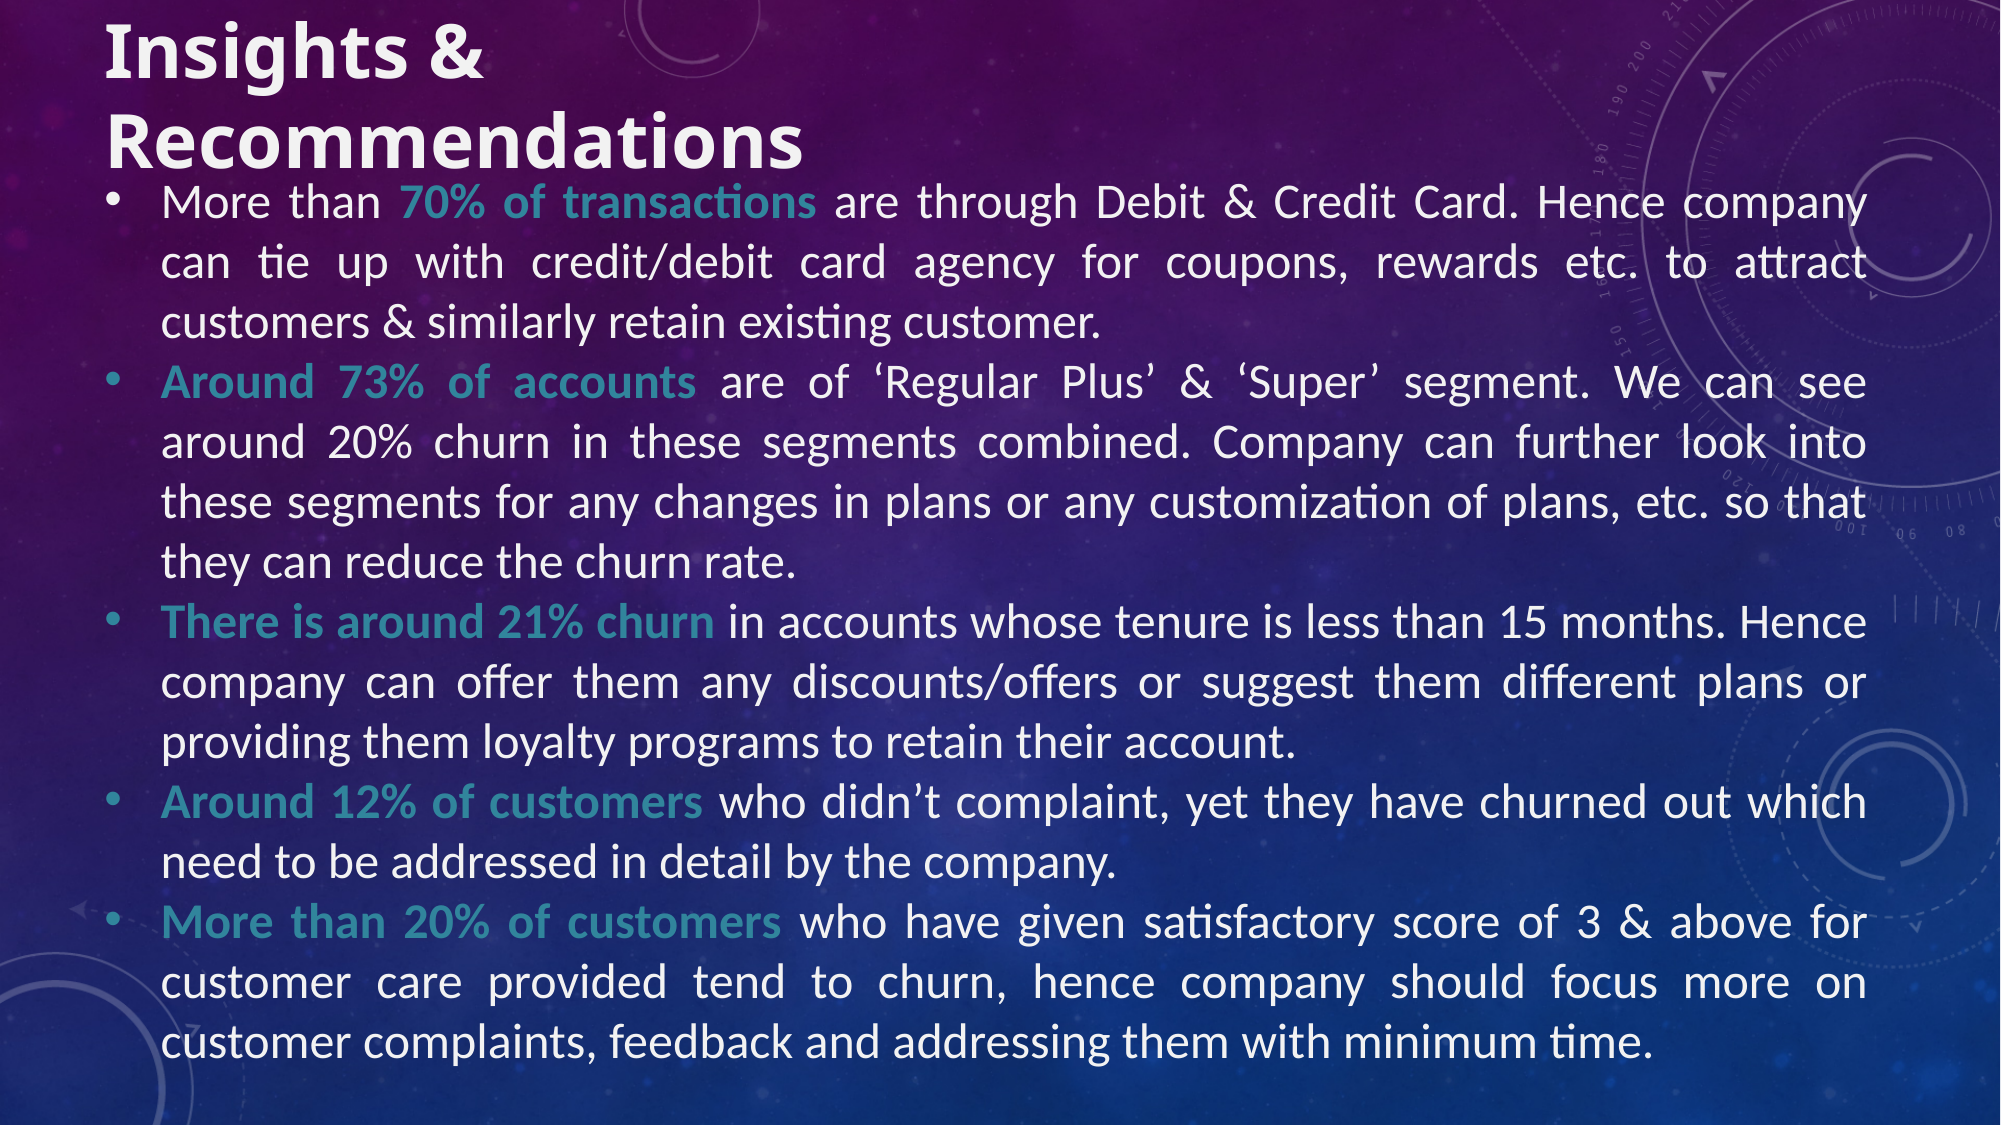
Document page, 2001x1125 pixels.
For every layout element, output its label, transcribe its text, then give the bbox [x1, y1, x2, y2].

text_box More than 70% of transactions are through Debit & Credit Card. Hence company can tie up with credit/debit card agency for coupons, rewards etc. to attract customers & similarly retain existing customer. Around 73% of accounts are of ‘Regular Plus’ & ‘Super’ segment. We can see around 20% churn in these segments combined. Company can further look into these segments for any changes in plans or any customization of plans, etc. so that they can reduce the churn rate. There is around 21% churn in accounts whose tenure is less than 15 months. Hence company can offer them any discounts/offers or suggest them different plans or providing them loyalty programs to retain their account. Around 12% of customers who didn’t complaint, yet they have churned out which need to be addressed in detail by the company. More than 20% of customers who have given satisfactory score of 3 & above for customer care provided tend to churn, hence company should focus more on customer complaints, feedback and addressing them with minimum time. [89, 160, 1884, 1076]
picture [0, 0, 2001, 1125]
text_box Insights & Recommendations [89, 0, 1023, 160]
